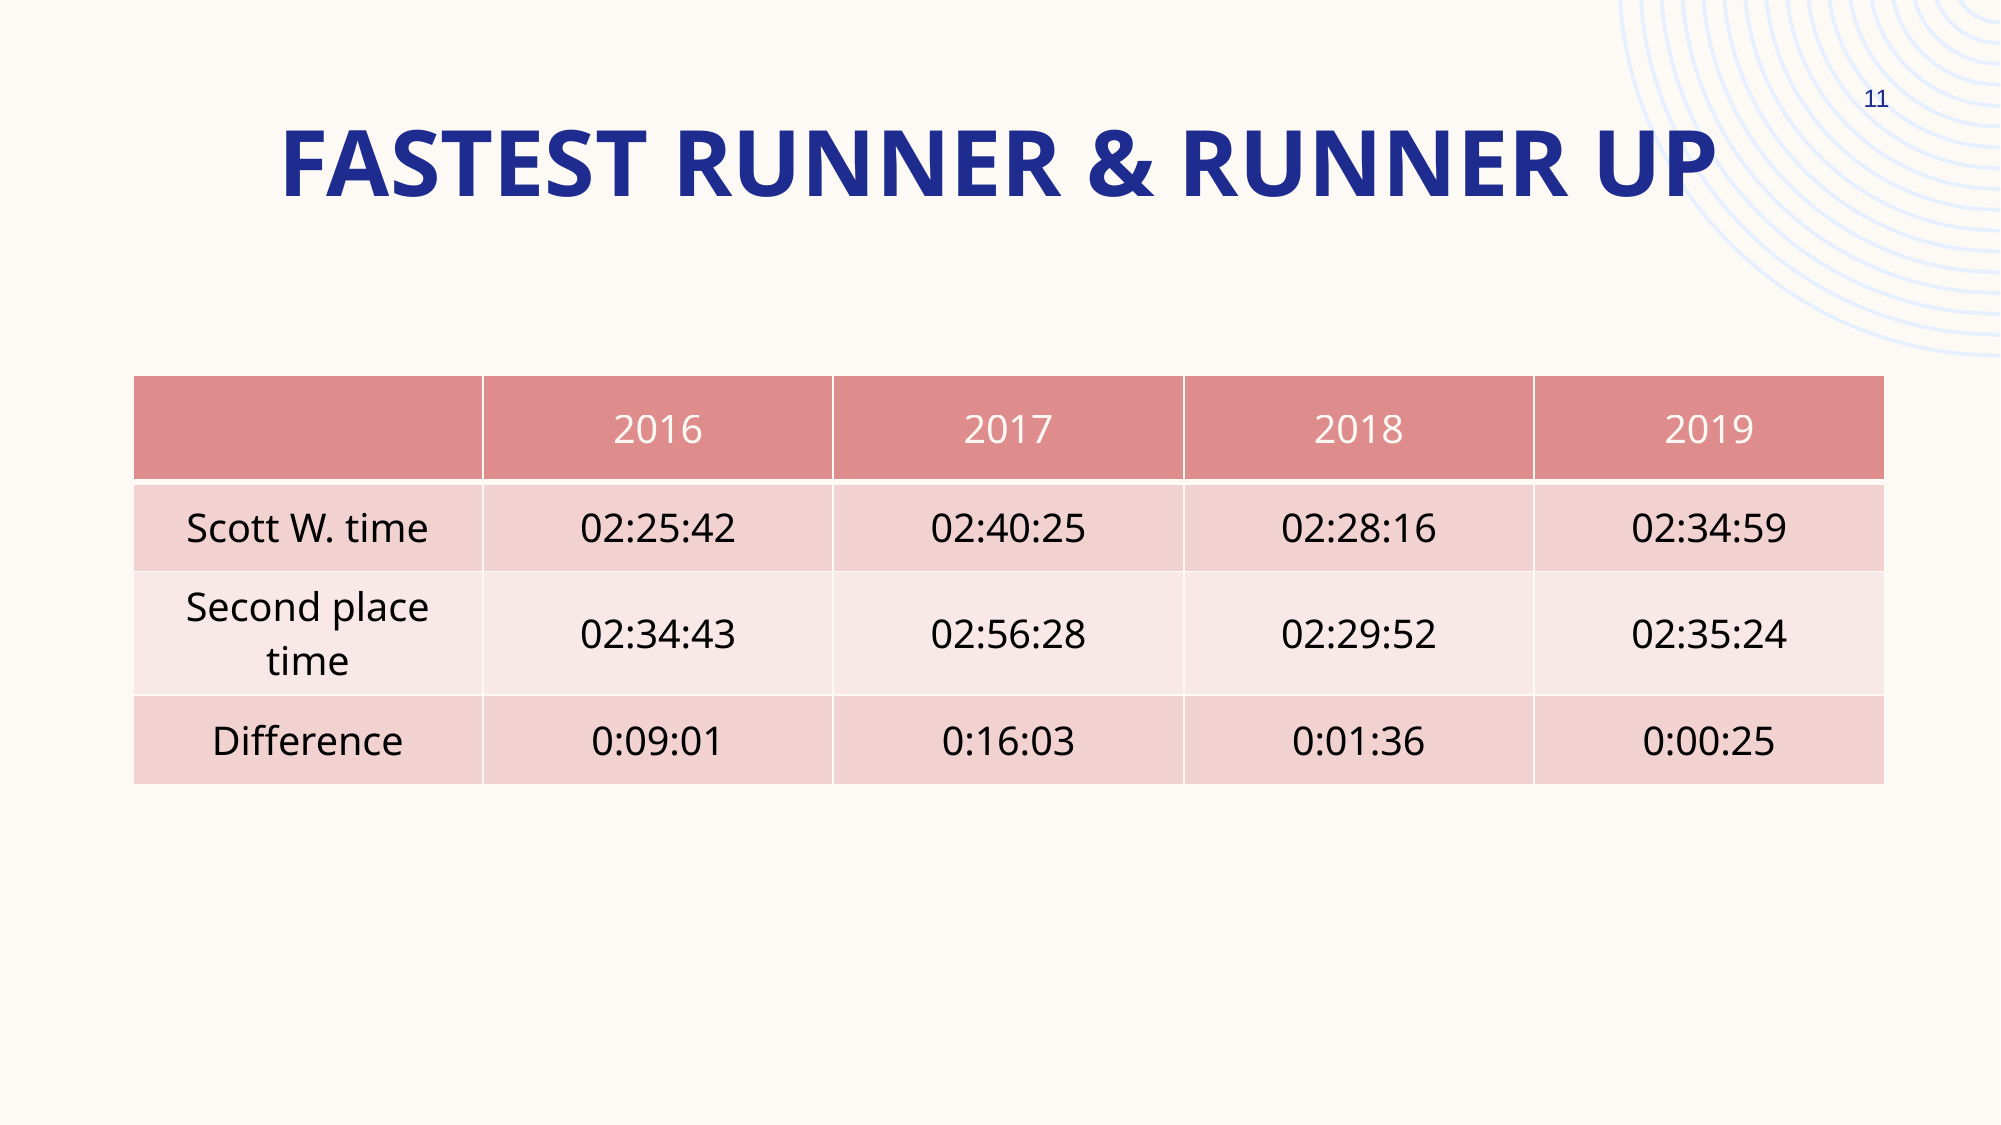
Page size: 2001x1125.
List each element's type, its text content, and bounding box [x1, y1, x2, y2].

table_cell 02:34:59 [1535, 485, 1884, 571]
table_cell Second place time [134, 572, 482, 694]
table_cell 02:25:42 [484, 485, 832, 571]
table_cell 02:28:16 [1185, 485, 1533, 571]
table_header 2016 [484, 376, 832, 479]
table_cell 02:40:25 [834, 485, 1183, 571]
table_cell 0:09:01 [484, 696, 832, 784]
table_cell Scott W. time [134, 485, 482, 571]
slide_number 11 [1795, 75, 1958, 120]
table_cell Difference [134, 696, 482, 784]
table_cell 0:01:36 [1185, 696, 1533, 784]
table_cell 02:56:28 [834, 572, 1183, 694]
table_cell 02:35:24 [1535, 572, 1884, 694]
table_header 2017 [834, 376, 1183, 479]
table_cell 02:34:43 [484, 572, 832, 694]
table_cell 02:29:52 [1185, 572, 1533, 694]
table_header 2019 [1535, 376, 1884, 479]
title Fastest Runner & runner up [124, 97, 1875, 224]
table_cell 0:00:25 [1535, 696, 1884, 784]
table_header [134, 376, 482, 479]
table_cell 0:16:03 [834, 696, 1183, 784]
table_header 2018 [1185, 376, 1533, 479]
